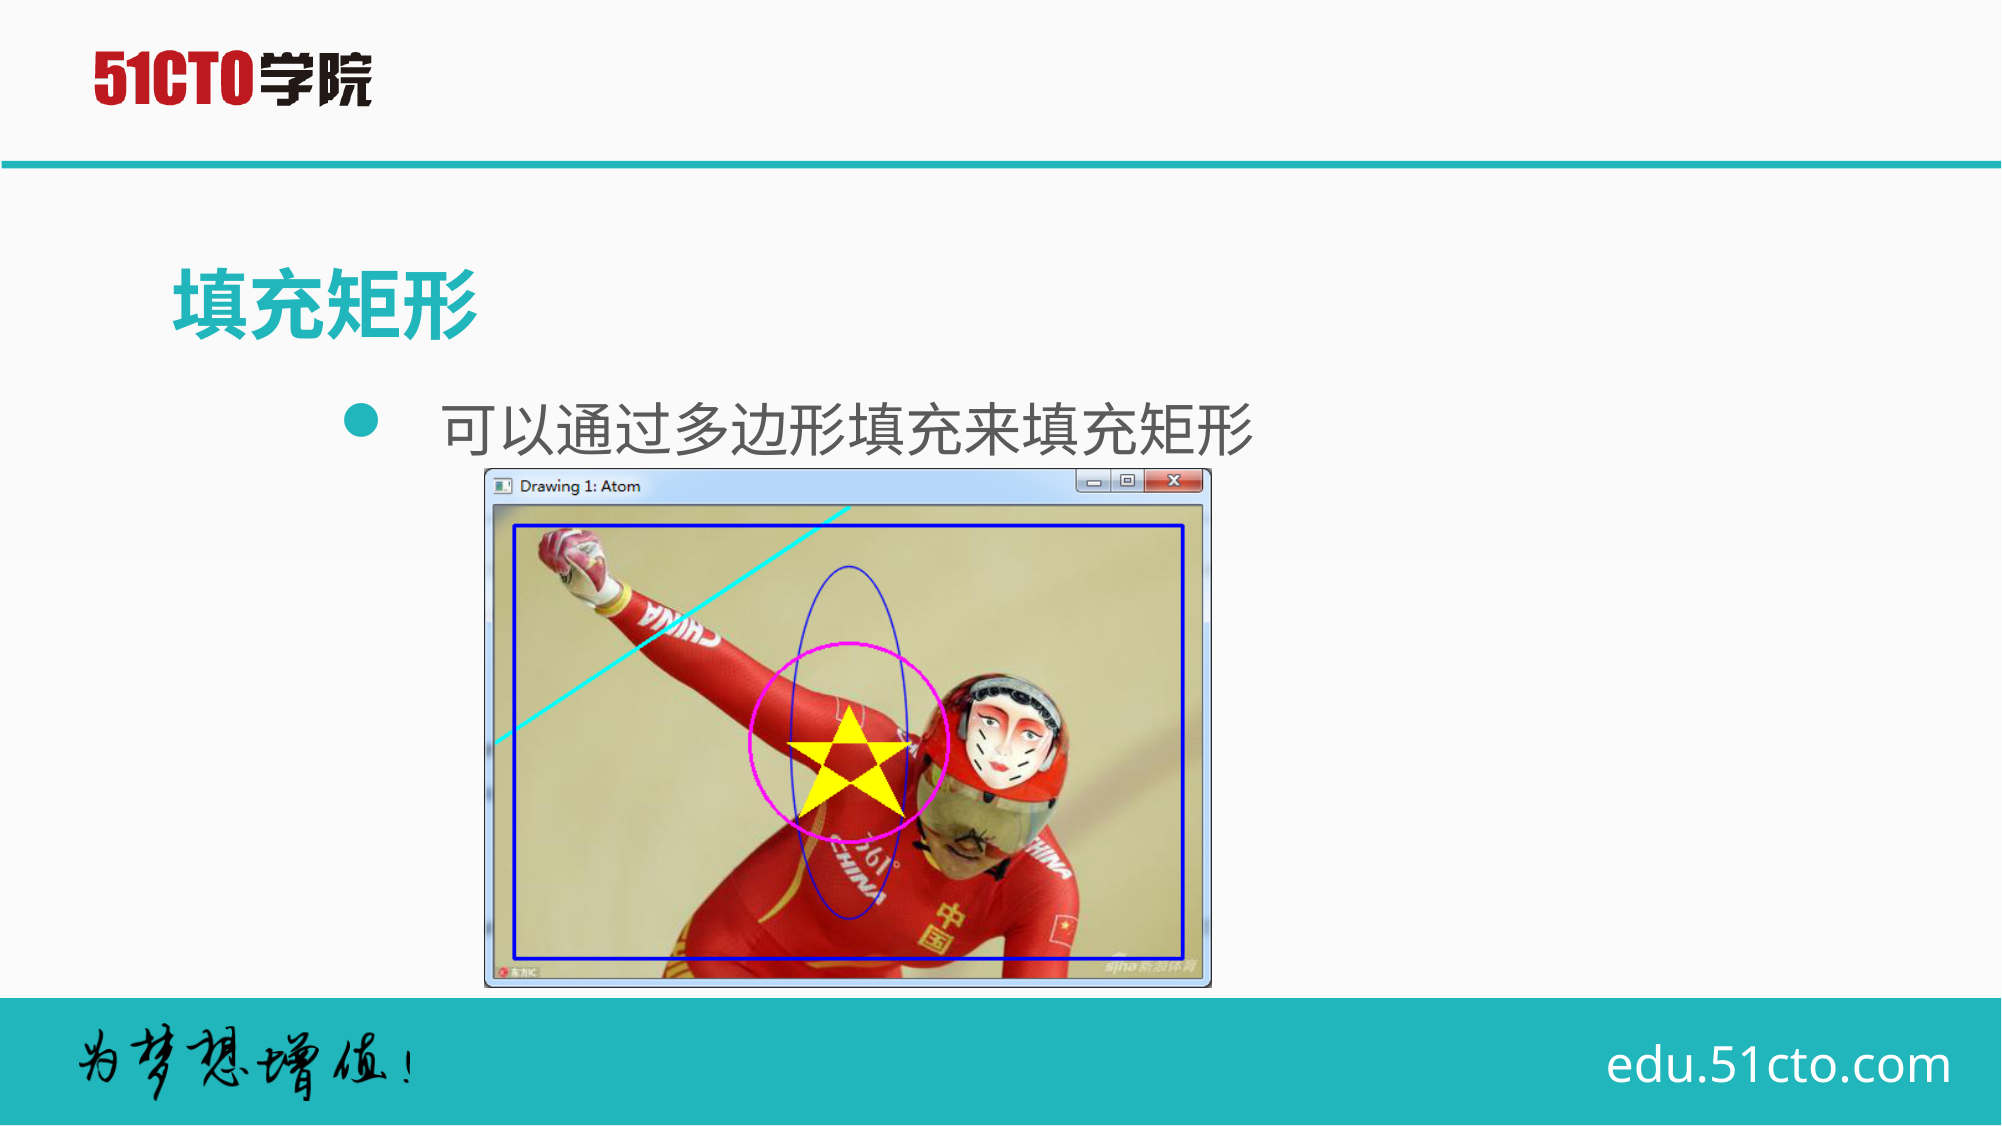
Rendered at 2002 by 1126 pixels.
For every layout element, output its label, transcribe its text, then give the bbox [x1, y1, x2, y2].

picture [79, 1023, 410, 1101]
picture [484, 468, 1212, 988]
title 填充矩形 [156, 243, 1831, 362]
picture [90, 42, 375, 111]
list 可以通过多边形填充来填充矩形 [161, 385, 1828, 870]
